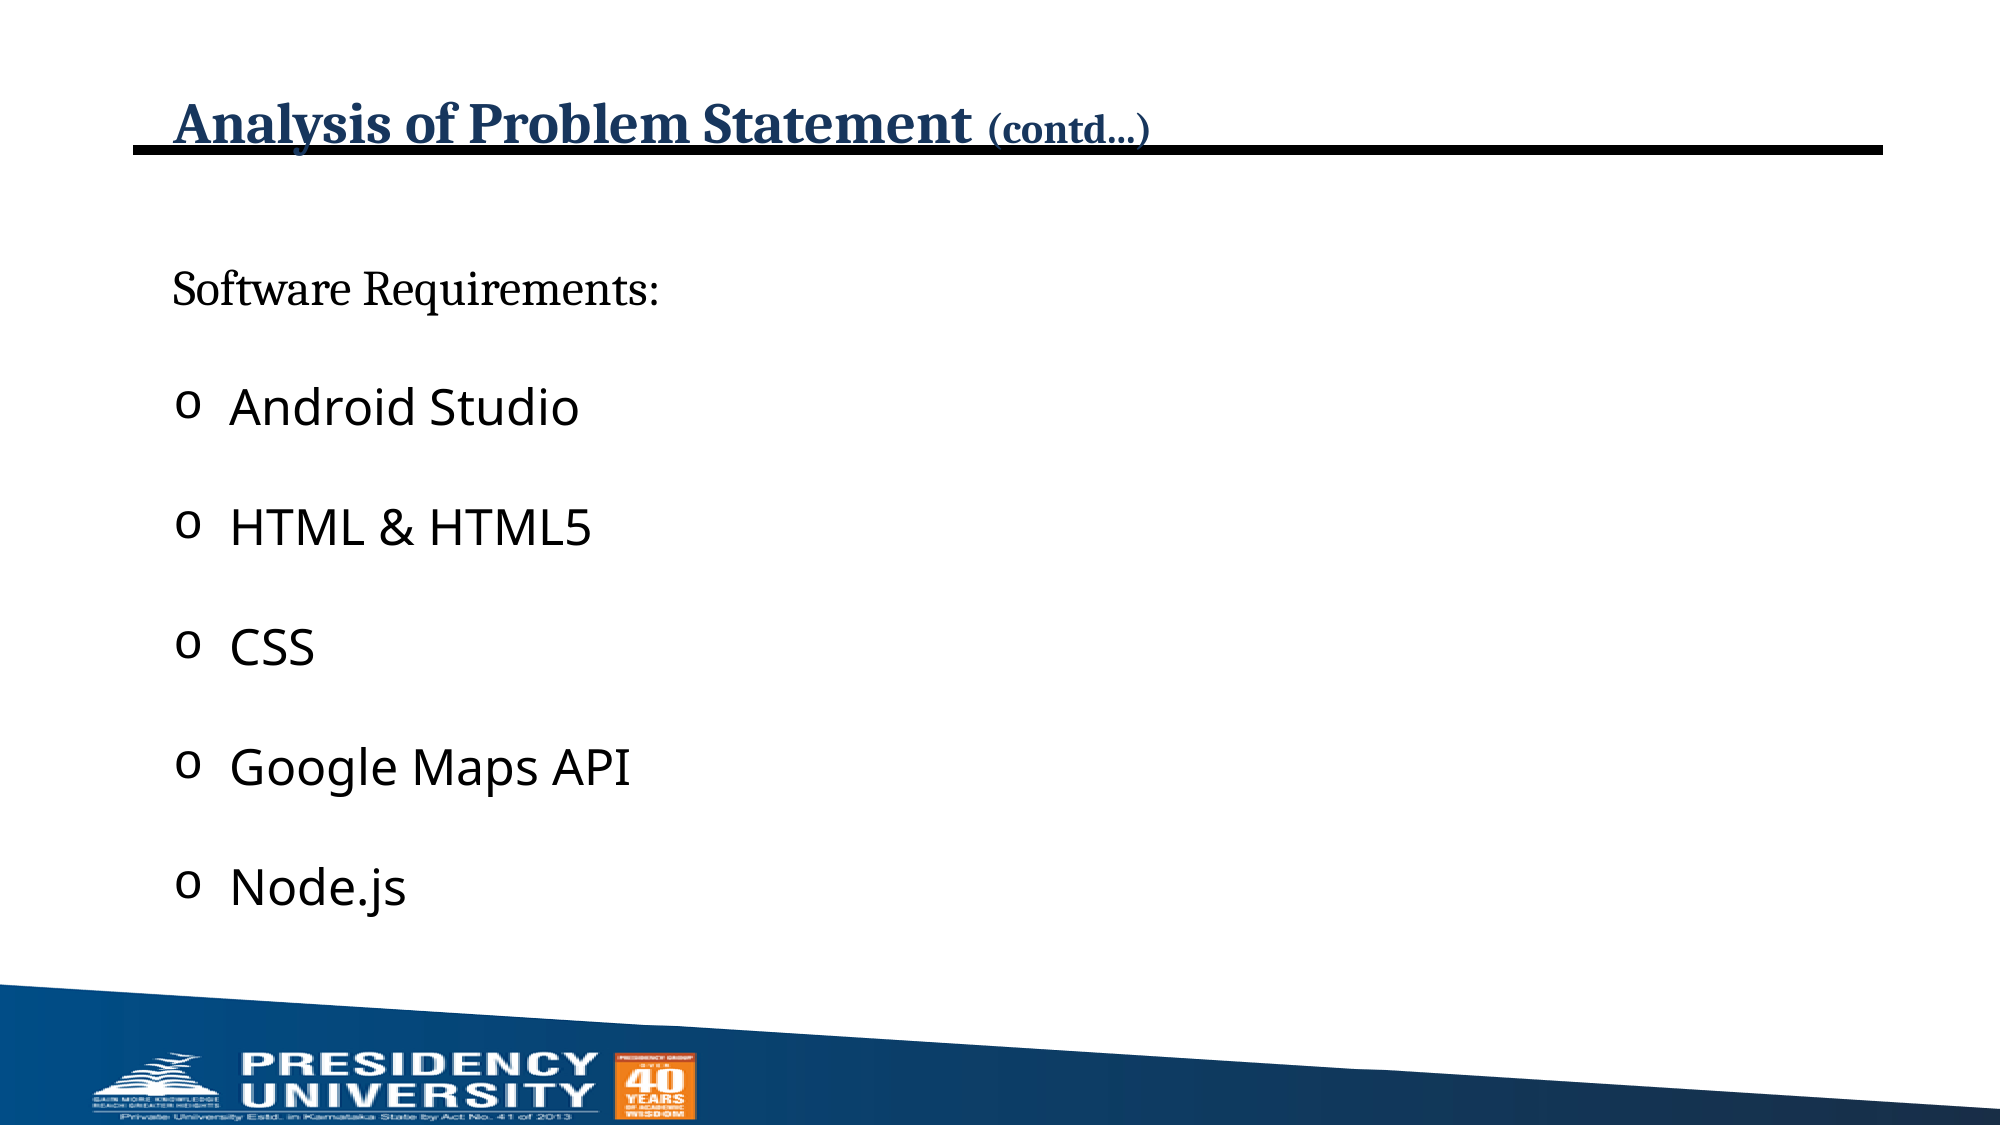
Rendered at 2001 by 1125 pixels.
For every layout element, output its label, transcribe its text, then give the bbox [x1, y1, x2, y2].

title Analysis of Problem Statement (contd...) [133, 45, 1884, 125]
picture [0, 982, 2000, 1125]
list Software Requirements: Android Studio HTML & HTML5 CSS Google Maps API Node.js [133, 187, 1884, 1000]
